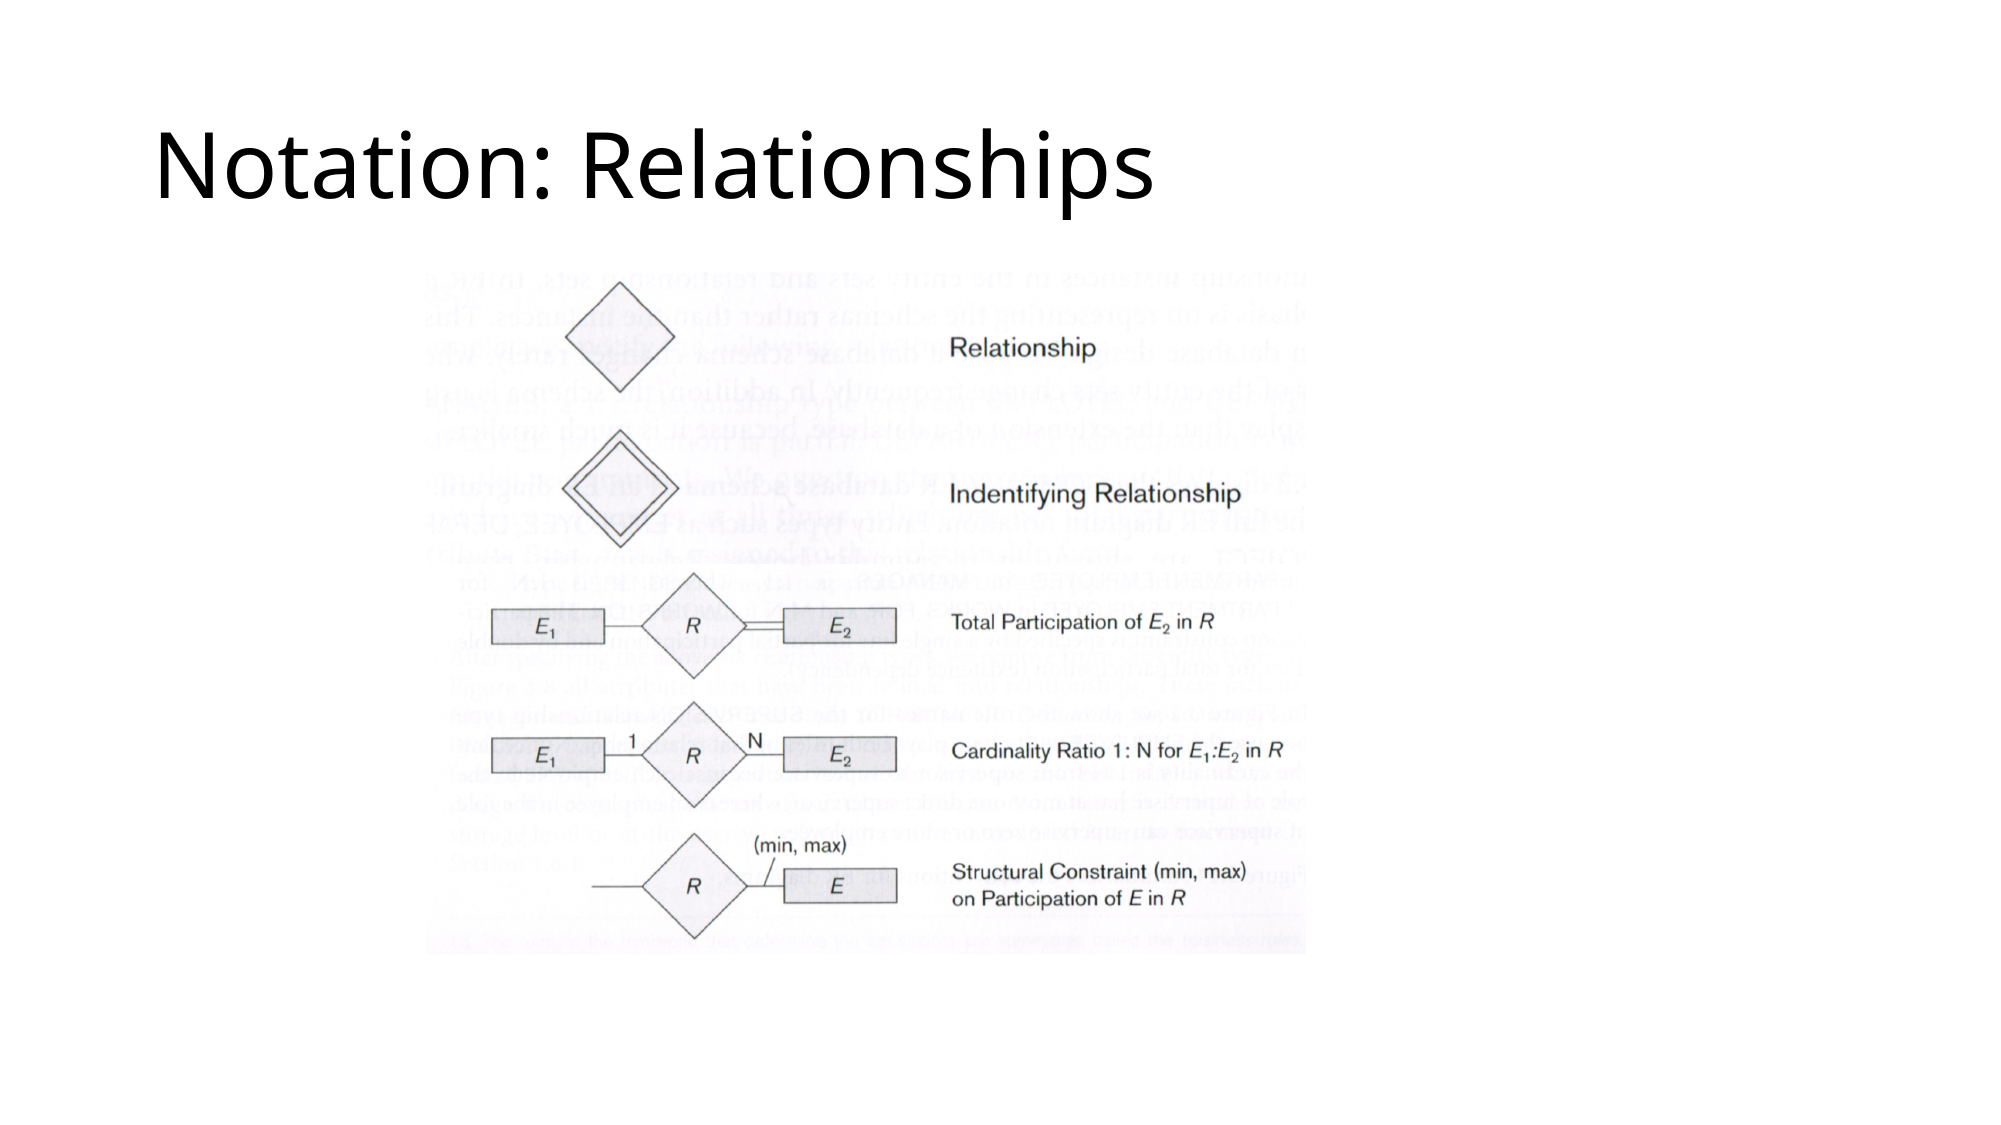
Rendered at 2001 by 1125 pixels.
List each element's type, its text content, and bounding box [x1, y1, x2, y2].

title Notation: Relationships [1012, 59, 1863, 278]
title Notation: Relationships [137, 59, 718, 278]
picture [427, 0, 1306, 1125]
